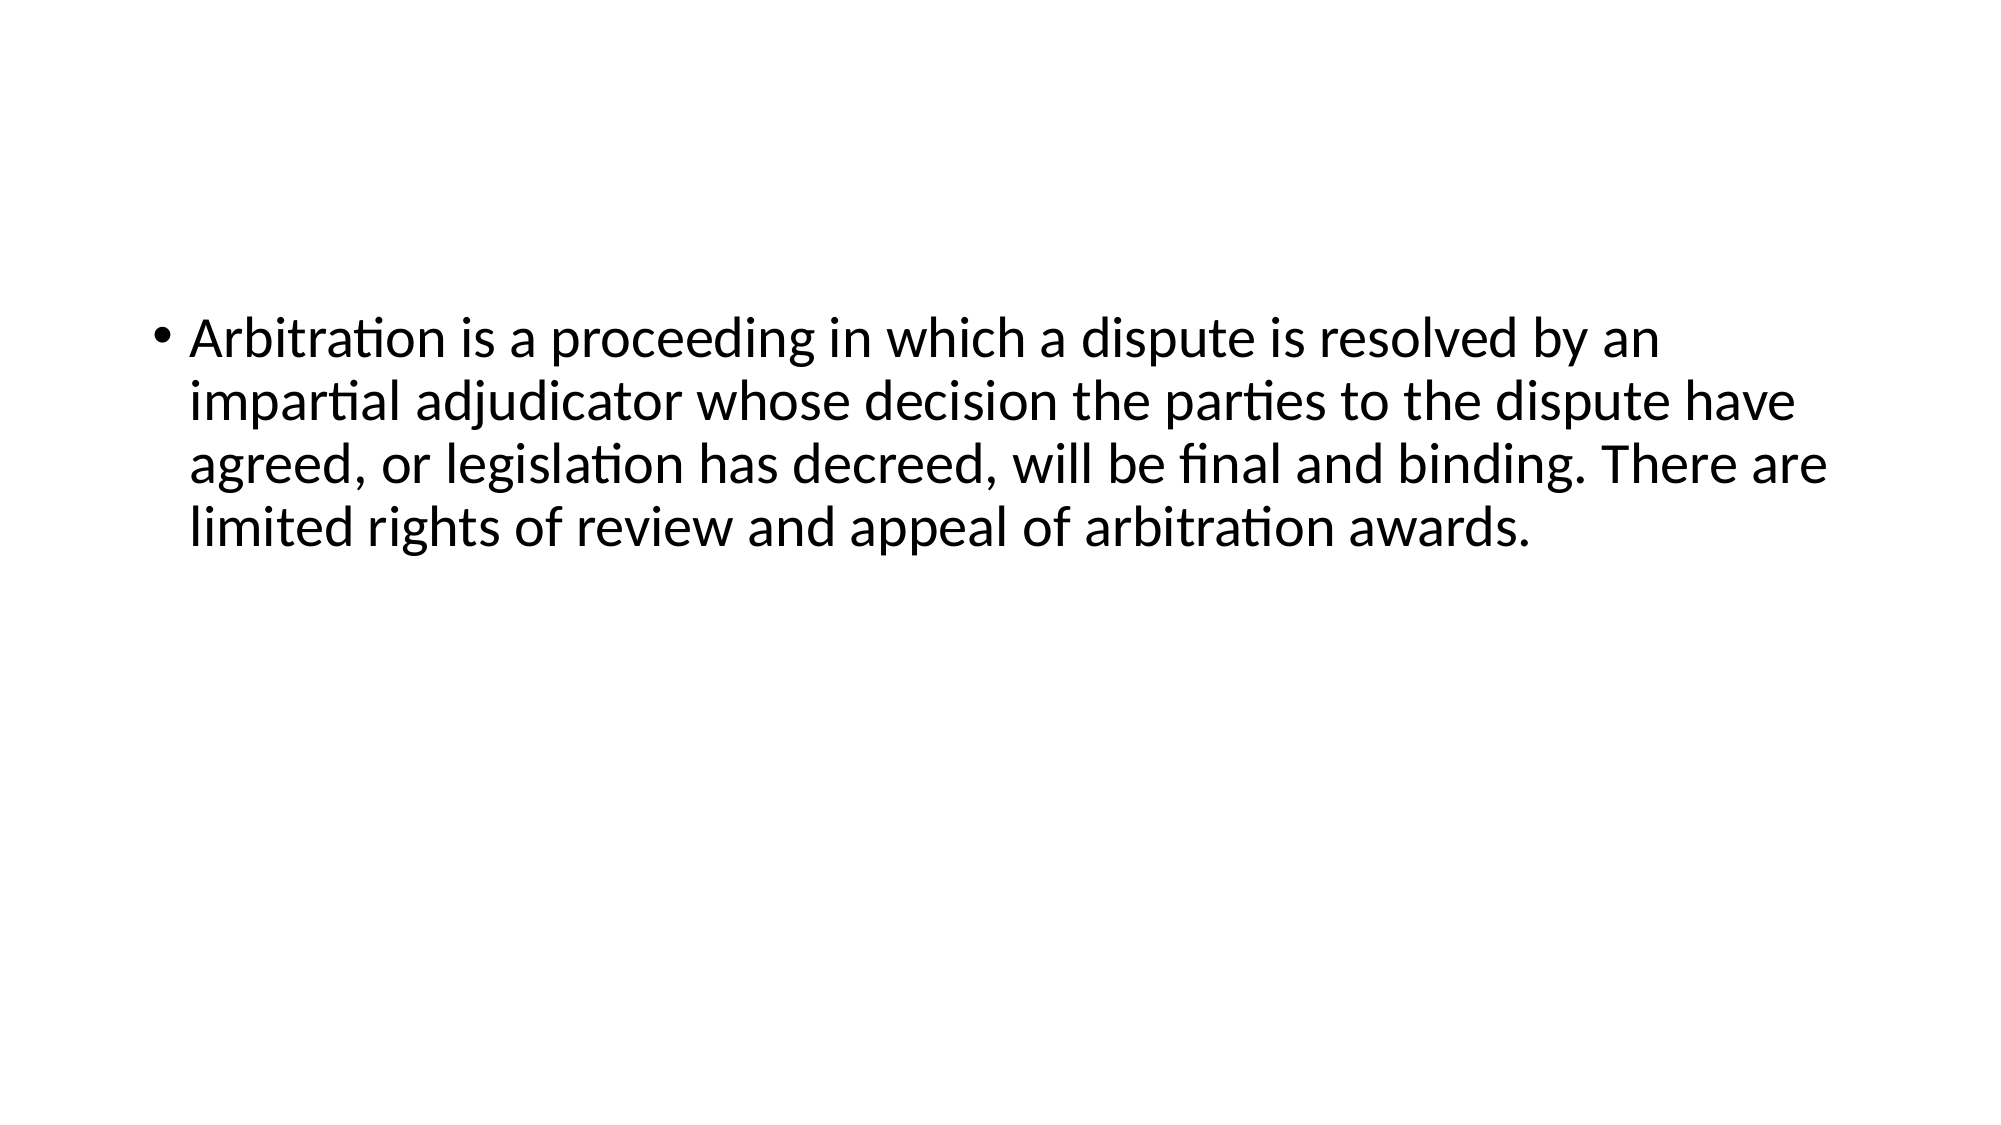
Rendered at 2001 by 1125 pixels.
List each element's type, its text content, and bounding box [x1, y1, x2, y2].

list Arbitration is a proceeding in which a dispute is resolved by an impartial adjudicator whose decision the parties to the dispute have agreed, or legislation has decreed, will be final and binding. There are limited rights of review and appeal of arbitration awards. [137, 299, 1863, 1014]
